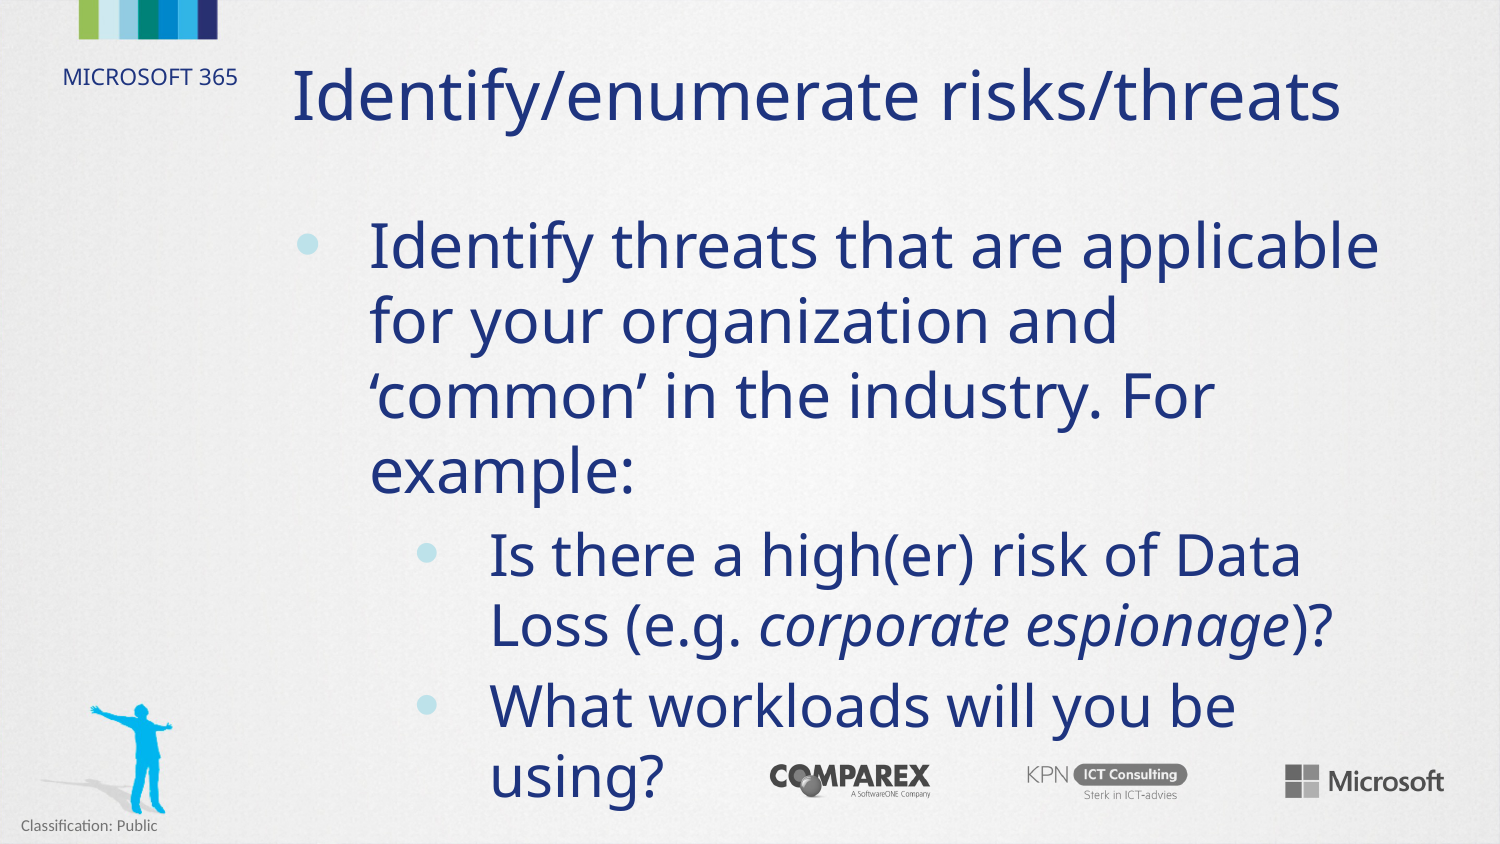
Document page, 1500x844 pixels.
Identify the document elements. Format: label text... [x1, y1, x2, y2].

list Identify threats that are applicable for your organization and ‘common’ in the industry. For example: Is there a high(er) risk of Data Loss (e.g. corporate espionage)? What workloads will you be using? [277, 198, 1424, 782]
picture [0, 0, 1500, 844]
title Identify/enumerate risks/threats [277, 44, 1424, 185]
